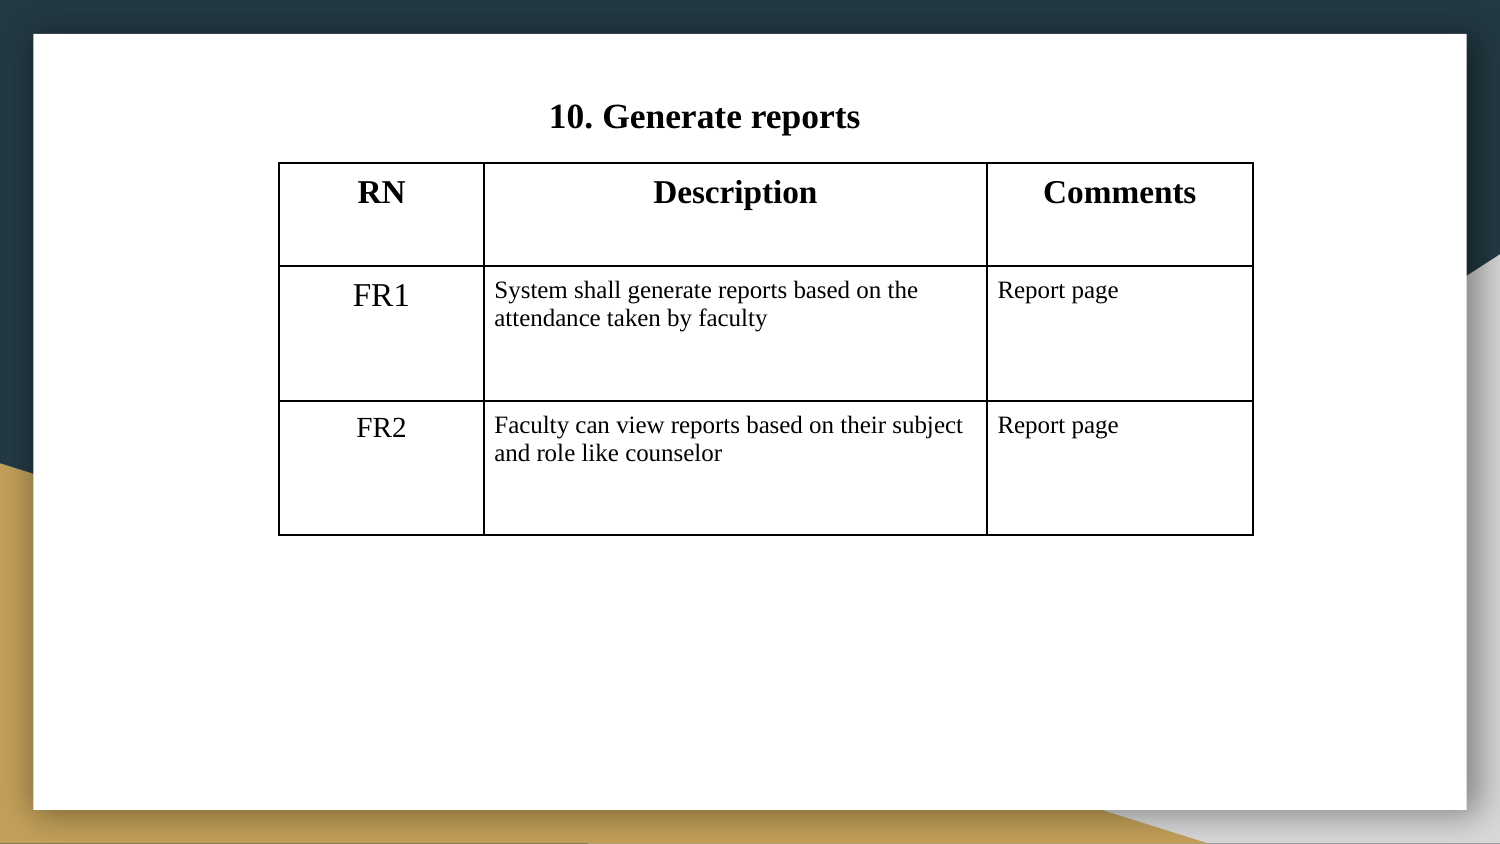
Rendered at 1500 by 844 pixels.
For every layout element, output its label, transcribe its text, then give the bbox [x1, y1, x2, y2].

table_cell FR2 [280, 402, 483, 534]
table_header Comments [988, 164, 1252, 265]
table_cell Report page [988, 267, 1252, 400]
table_cell System shall generate reports based on the attendance taken by faculty [485, 267, 986, 400]
table_cell Faculty can view reports based on their subject and role like counselor [485, 402, 986, 534]
table_header Description [485, 164, 986, 265]
table_header RN [280, 164, 483, 265]
table_cell FR1 [280, 267, 483, 400]
table_cell Report page [988, 402, 1252, 534]
title 10. Generate reports [159, 56, 1283, 112]
